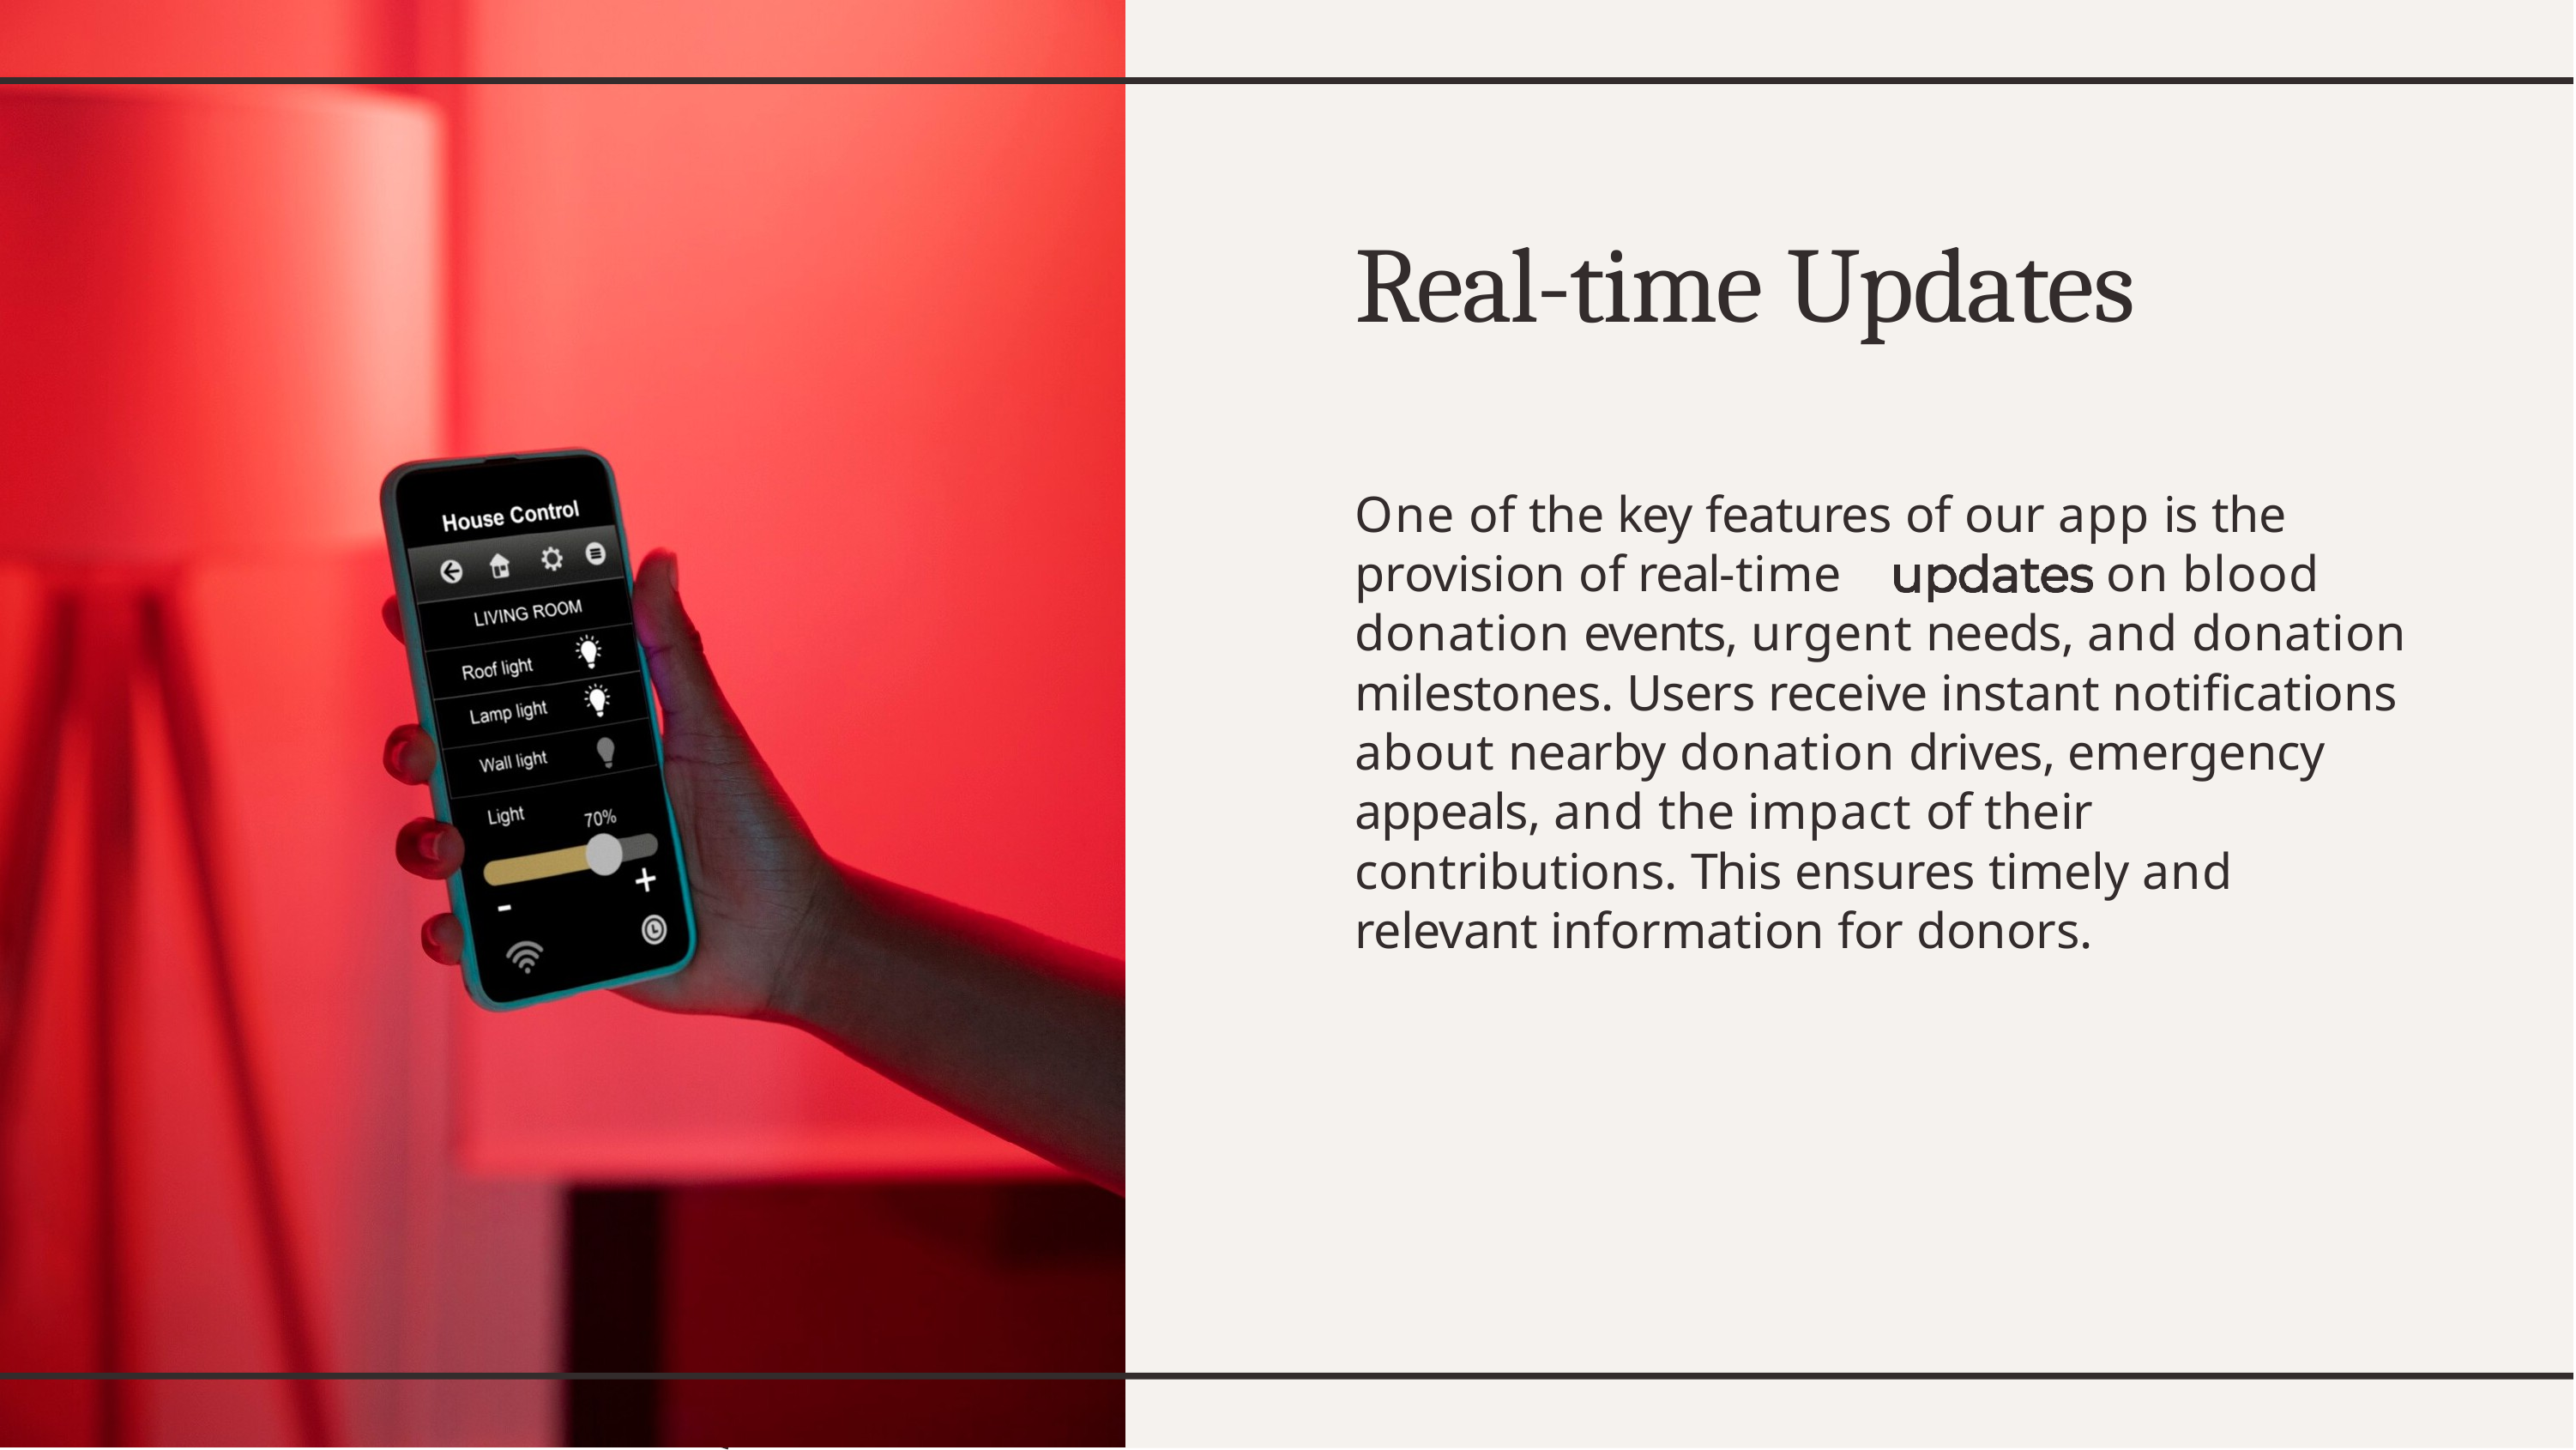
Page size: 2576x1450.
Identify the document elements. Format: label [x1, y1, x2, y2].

picture [1894, 553, 2093, 603]
text_box [0, 0, 2574, 1450]
